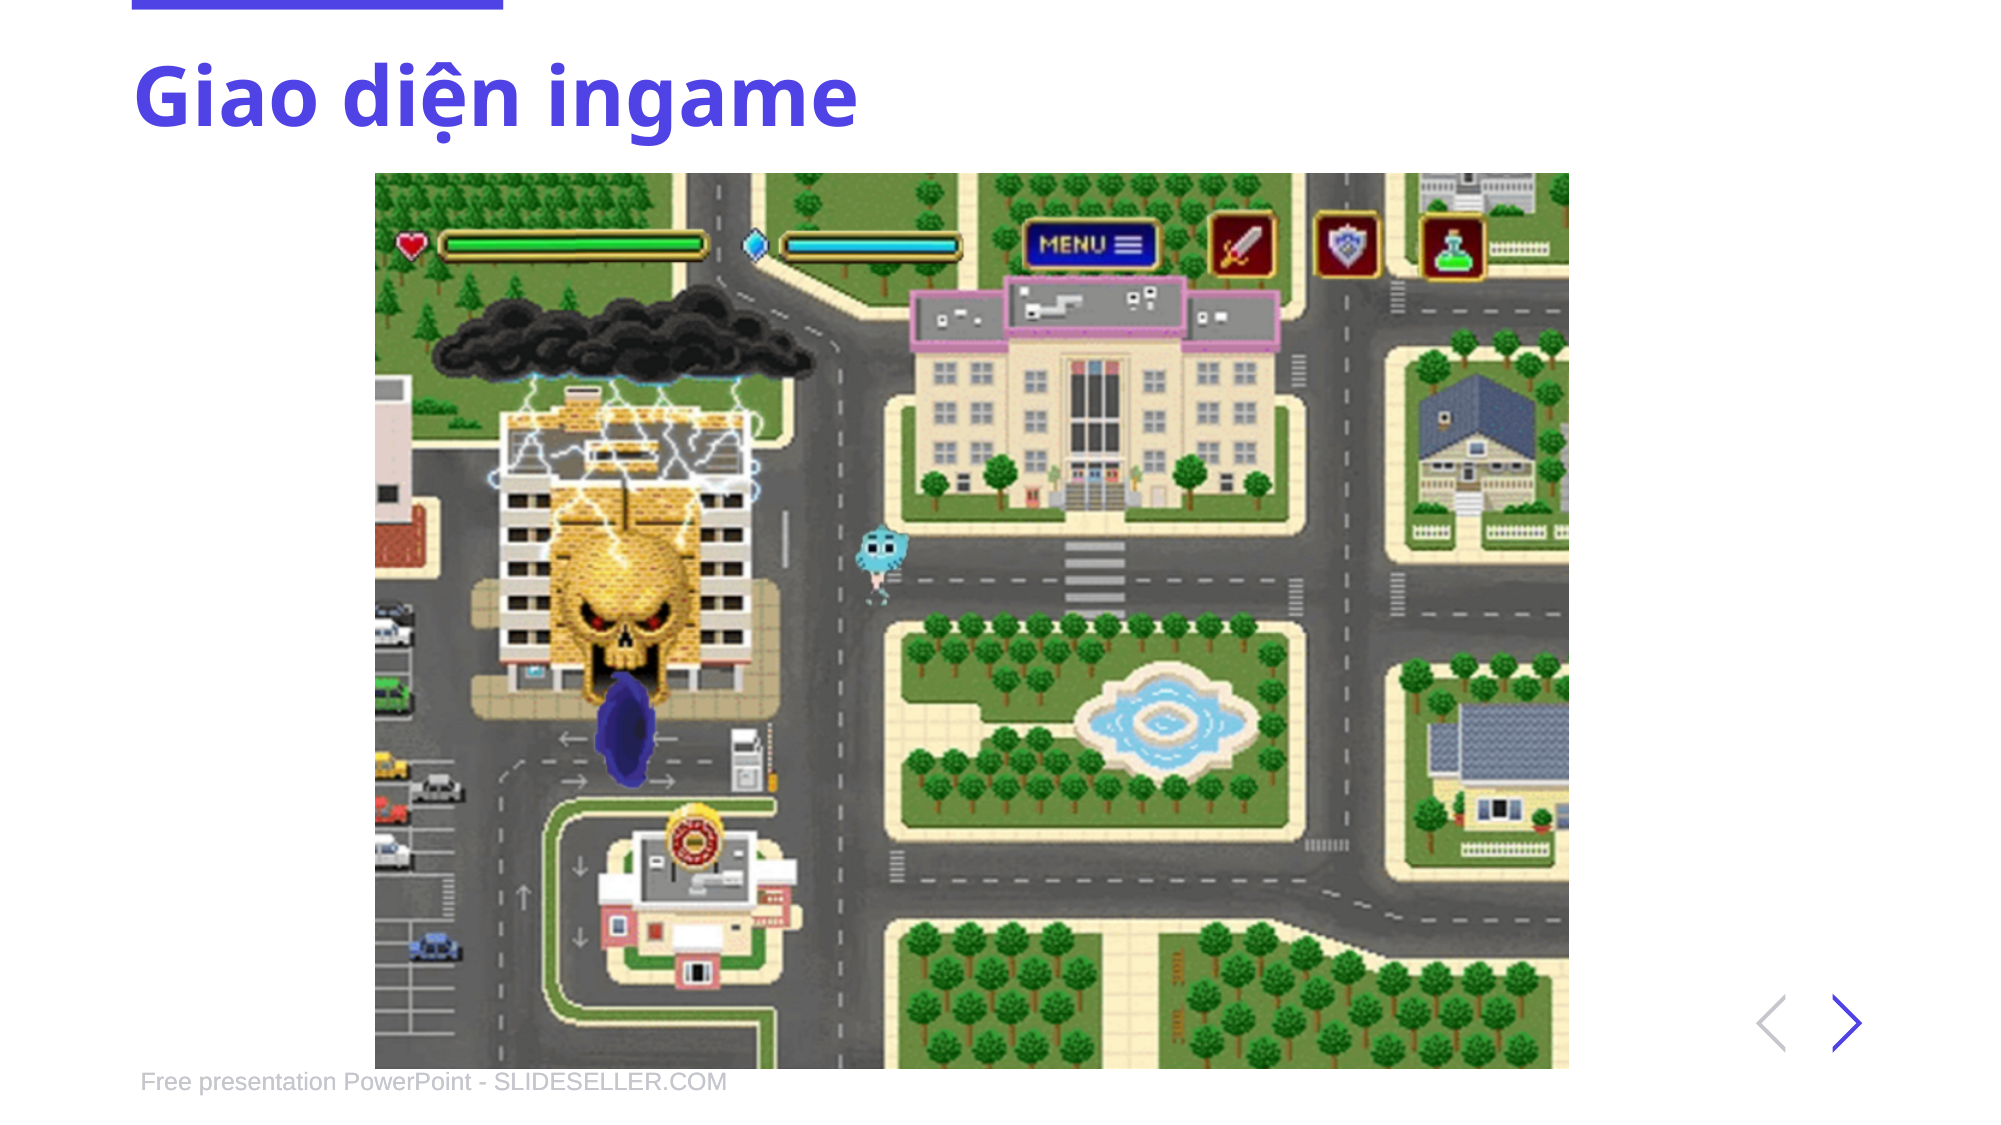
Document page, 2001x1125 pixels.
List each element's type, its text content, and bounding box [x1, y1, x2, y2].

title Giao diện ingame [117, 35, 1856, 140]
picture [374, 173, 1570, 1069]
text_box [1755, 993, 1863, 1053]
